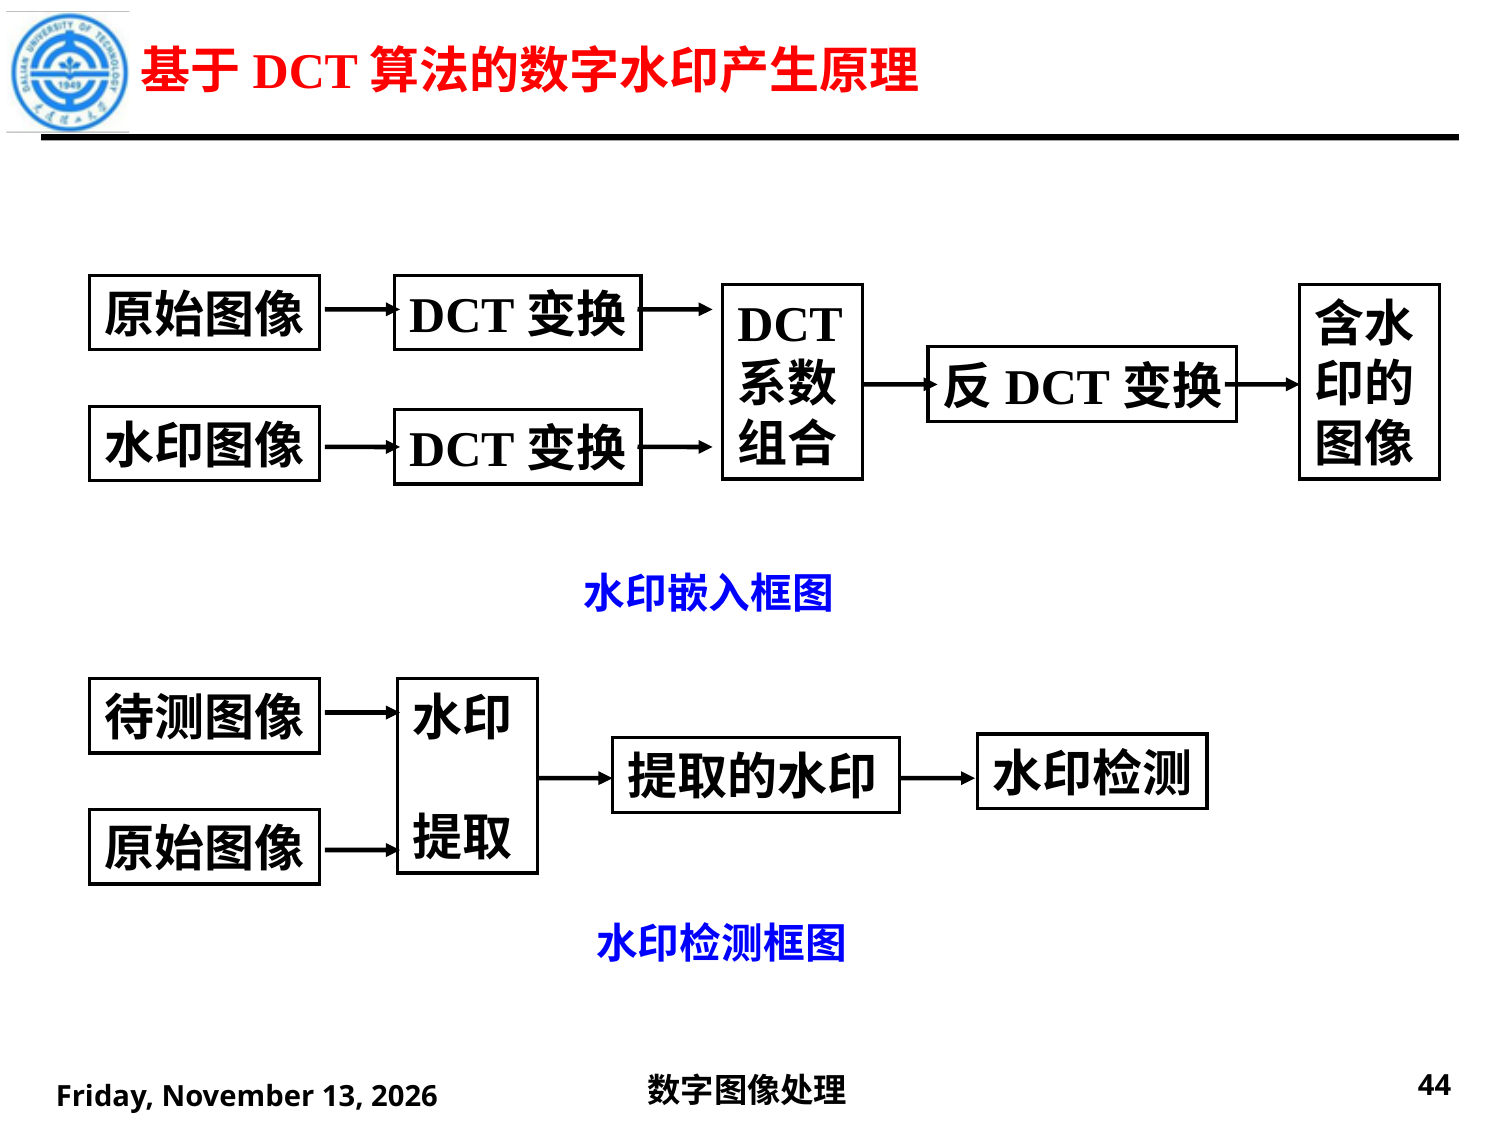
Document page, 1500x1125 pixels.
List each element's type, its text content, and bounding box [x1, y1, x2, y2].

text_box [87, 678, 1210, 888]
text_box 基于DCT算法的数字水印产生原理 [125, 30, 935, 106]
text_box 水印检测框图 [581, 909, 862, 975]
picture [6, 10, 130, 136]
text_box 水印嵌入框图 [568, 559, 850, 625]
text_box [87, 274, 1440, 488]
